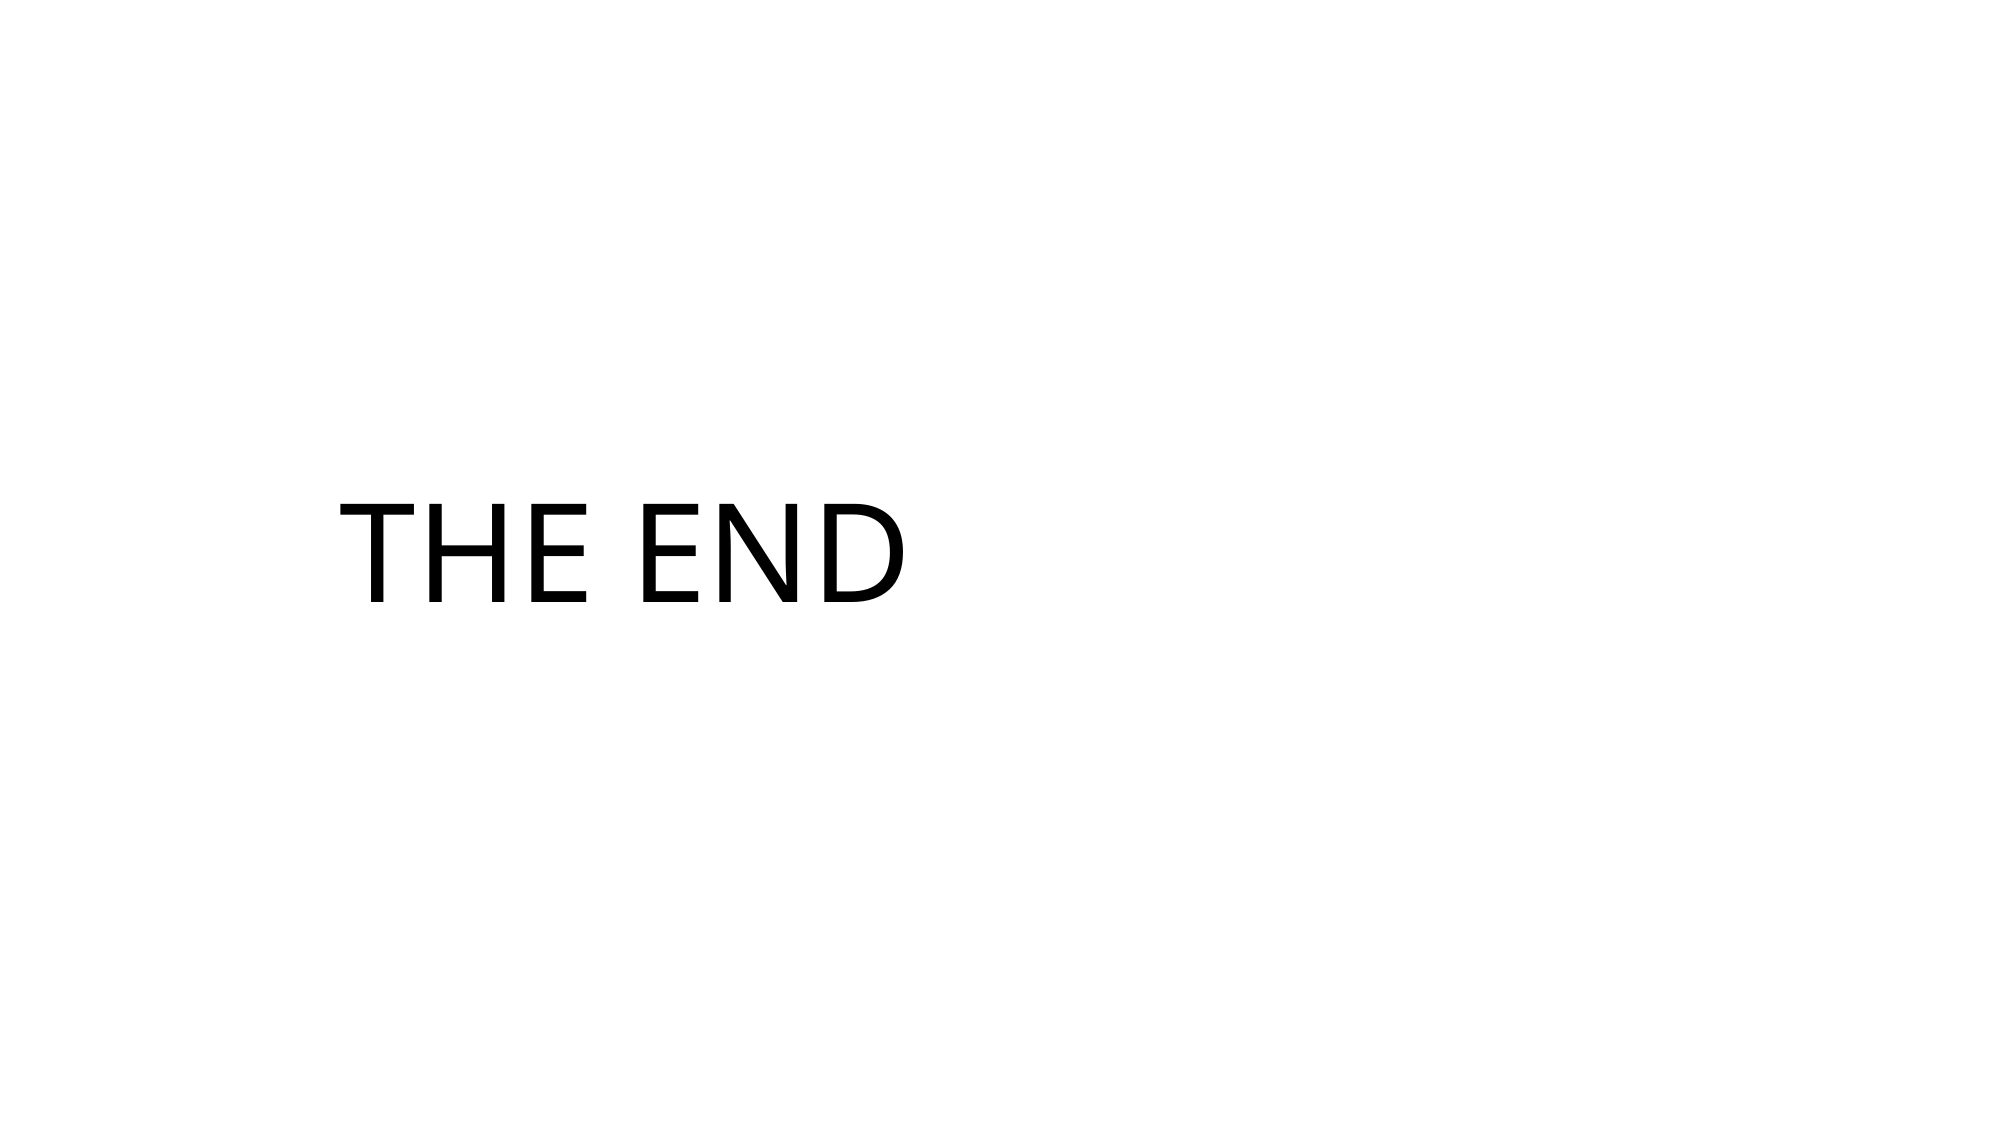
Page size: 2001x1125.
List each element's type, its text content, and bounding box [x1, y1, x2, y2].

title THE END [324, 45, 1675, 1071]
